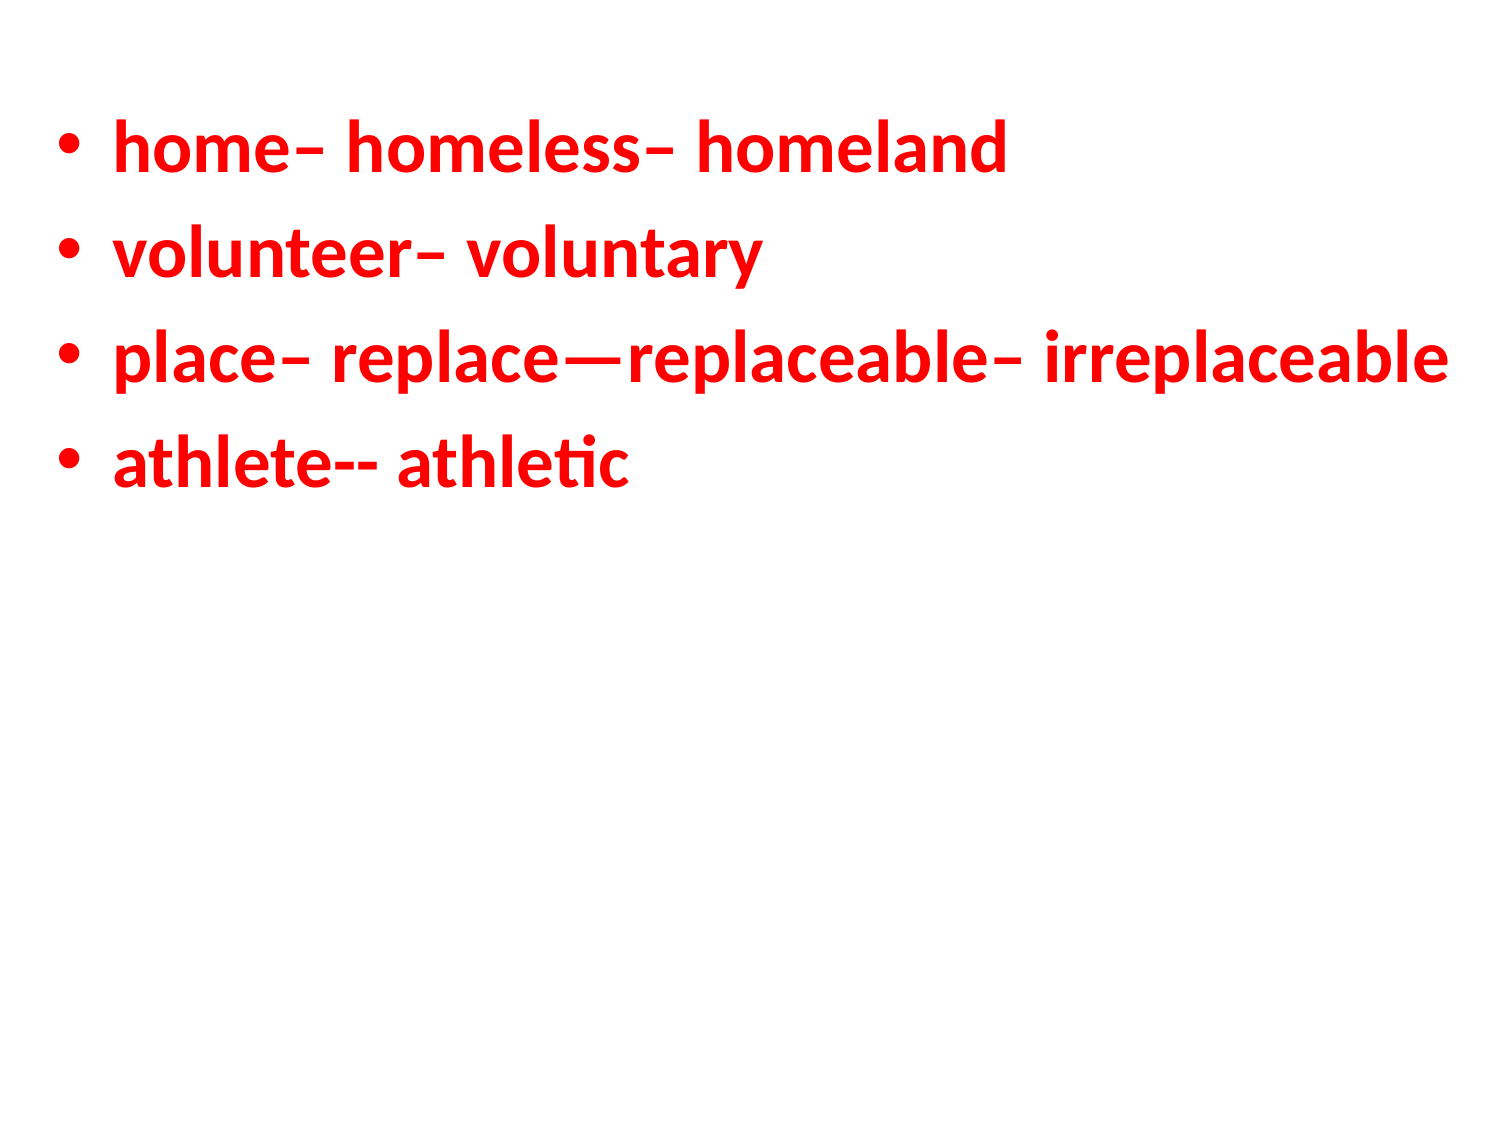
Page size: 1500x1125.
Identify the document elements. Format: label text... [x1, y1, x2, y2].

list home– homeless– homeland volunteer– voluntary place– replace—replaceable– irreplaceable athlete-- athletic [41, 90, 1471, 1005]
